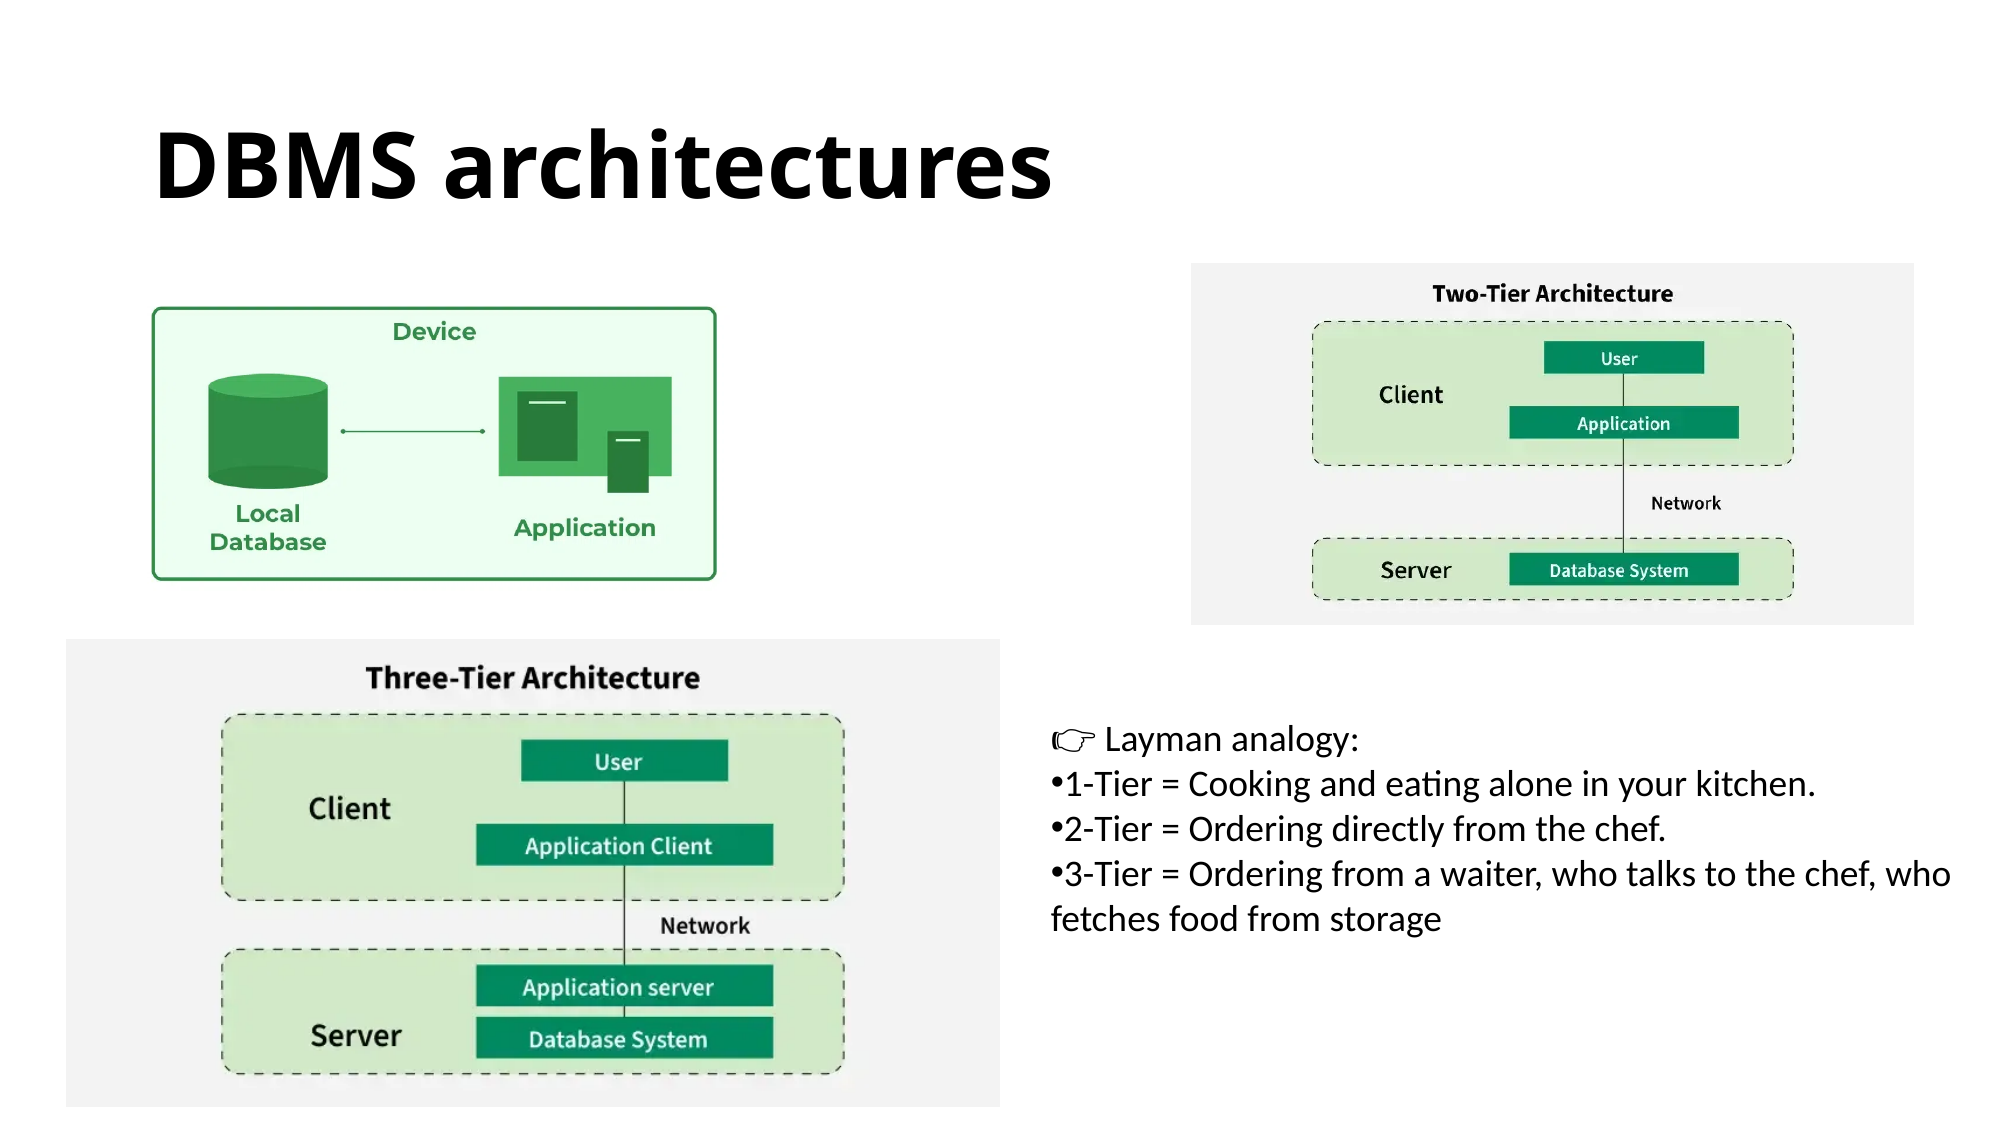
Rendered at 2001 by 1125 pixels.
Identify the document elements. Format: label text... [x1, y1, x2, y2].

picture [137, 296, 731, 591]
title DBMS architectures [137, 59, 1863, 278]
picture [65, 639, 1000, 1107]
picture [1191, 263, 1914, 625]
text_box 👉 Layman analogy: 1-Tier = Cooking and eating alone in your kitchen. 2-Tier = Ordering directly from the chef. 3-Tier = Ordering from a waiter, who talks to the chef, who fetches food from storage [1036, 706, 2000, 947]
